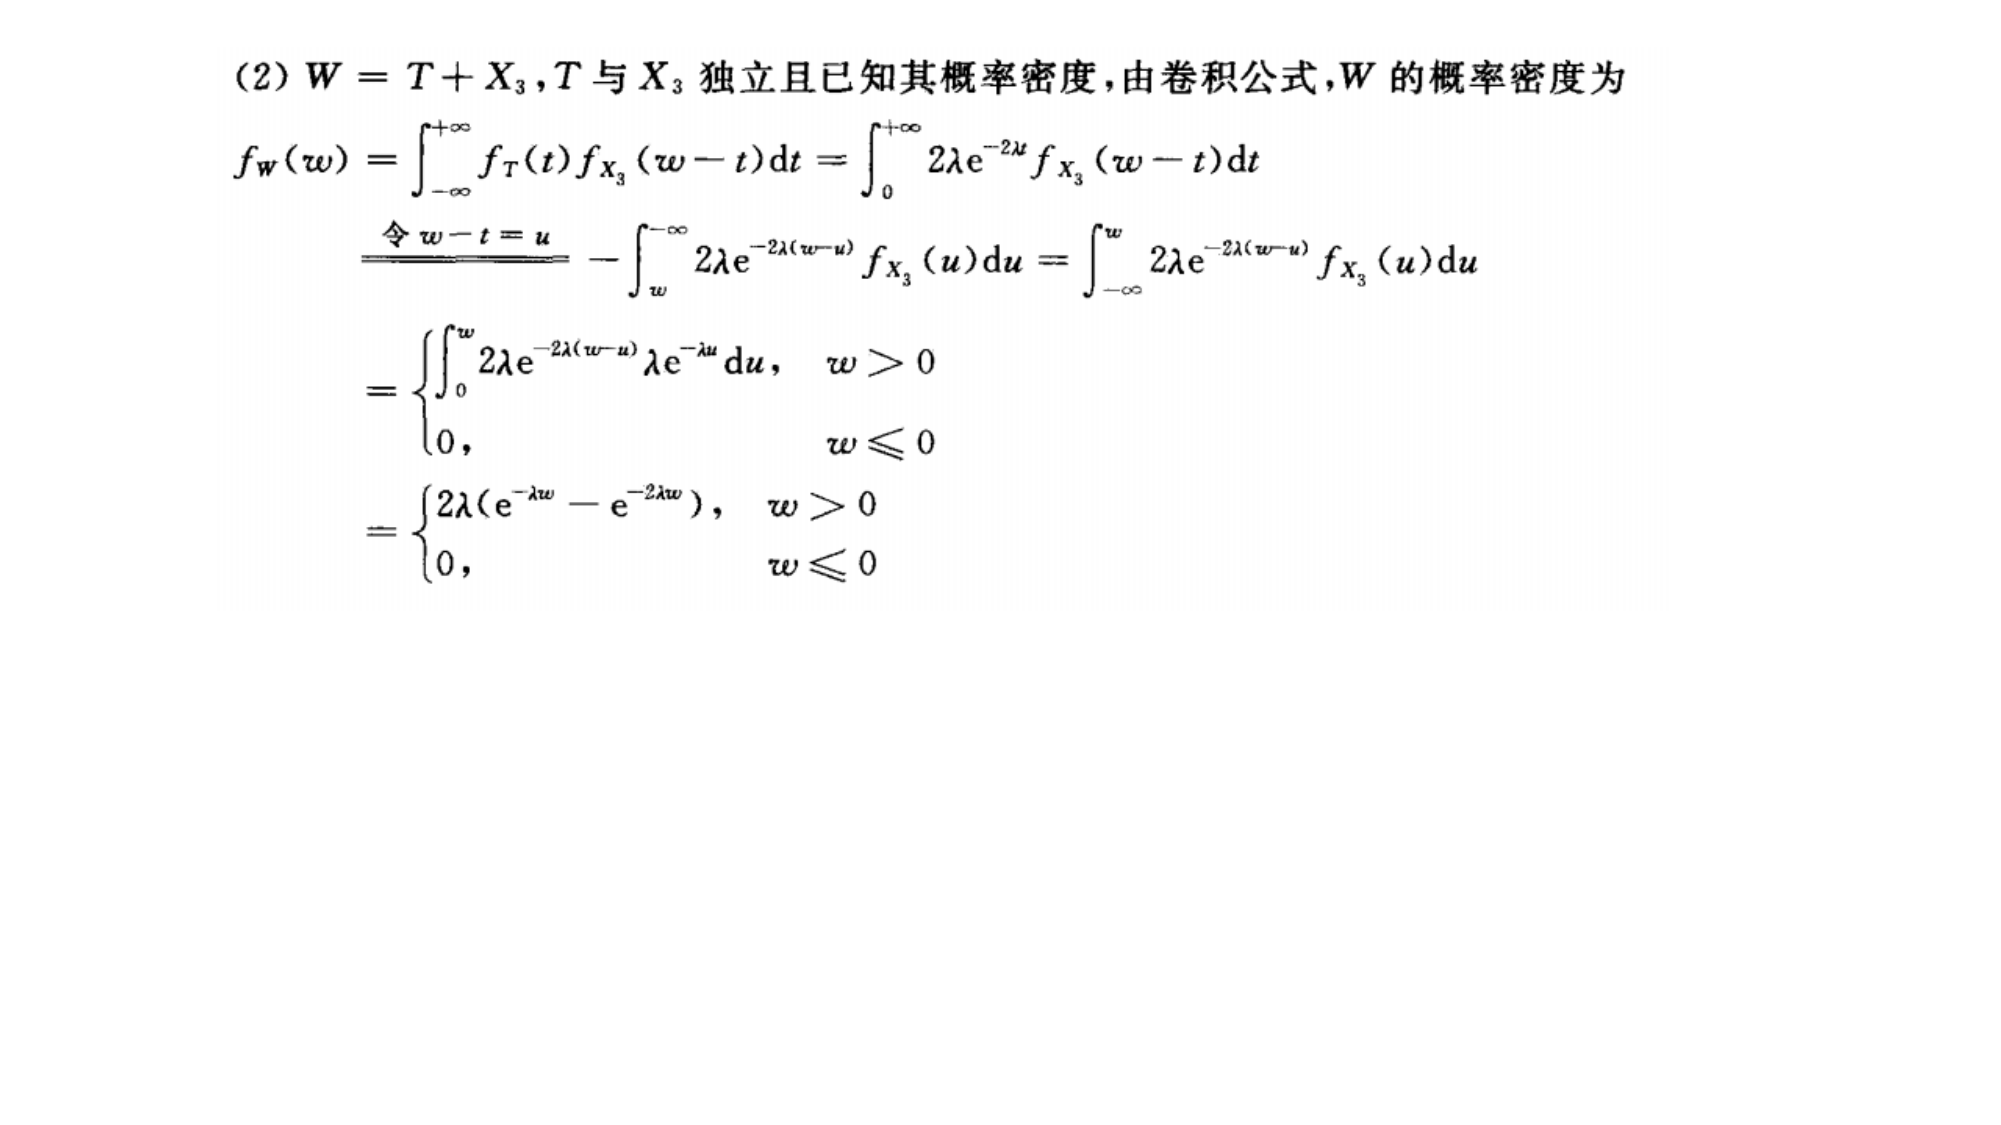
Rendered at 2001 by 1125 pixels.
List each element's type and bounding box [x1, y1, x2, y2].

picture [215, 46, 1669, 613]
